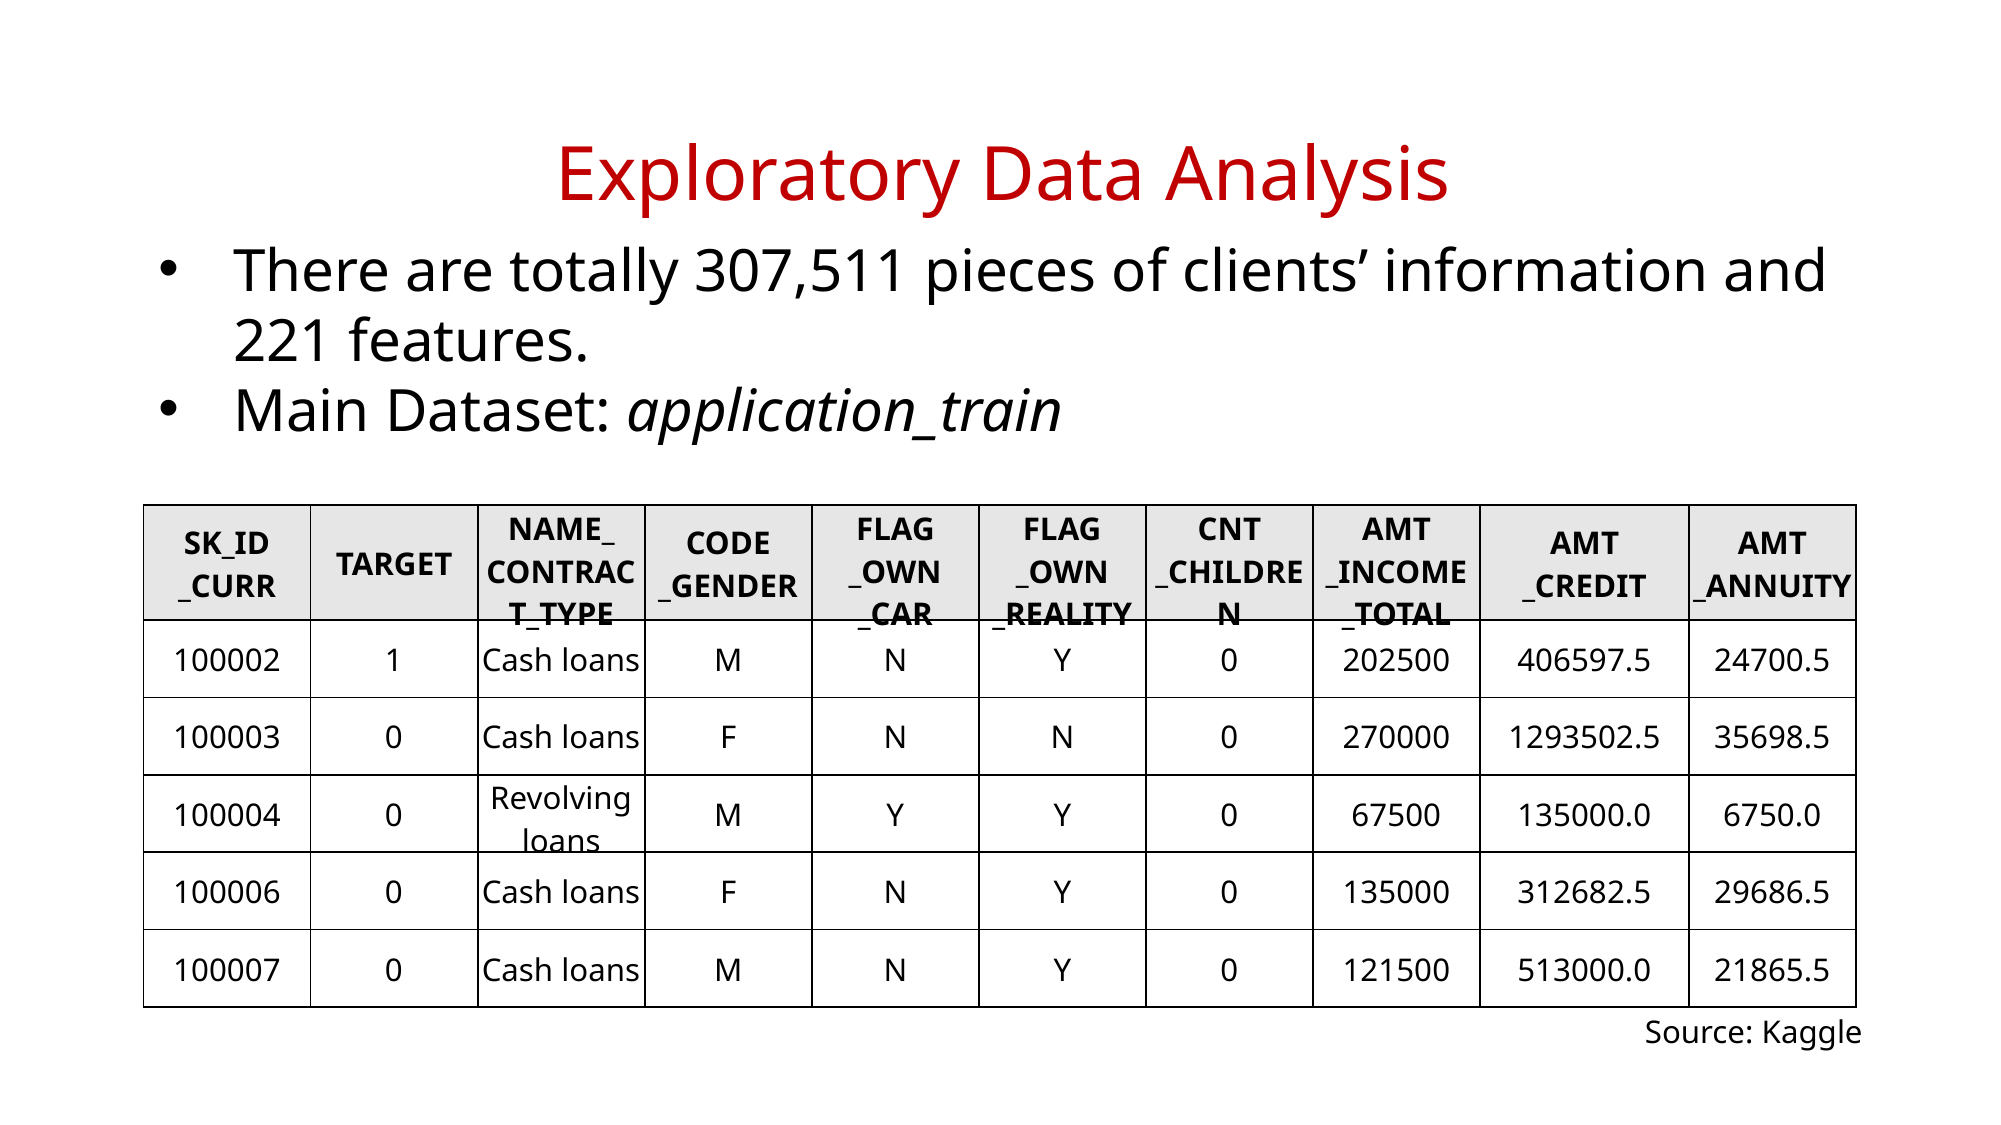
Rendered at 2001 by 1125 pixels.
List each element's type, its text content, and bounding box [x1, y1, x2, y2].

table_cell 21865.5 [1690, 930, 1855, 1006]
table_cell 312682.5 [1481, 853, 1688, 929]
text_box Exploratory Data Analysis [128, 117, 1878, 223]
table_cell 135000.0 [1481, 776, 1688, 851]
table_cell F [646, 698, 811, 774]
table_header FLAG _OWN _CAR [813, 506, 978, 619]
table_header CNT _CHILDREN [1147, 506, 1312, 619]
table_cell 0 [1147, 698, 1312, 774]
table_cell M [646, 621, 811, 697]
table_cell 1 [311, 621, 477, 697]
table_header TARGET [311, 506, 477, 619]
table_cell 0 [311, 776, 477, 851]
table_cell Cash loans [479, 698, 644, 774]
table_cell Y [980, 776, 1145, 851]
table_cell 35698.5 [1690, 698, 1855, 774]
table_cell Revolving loans [479, 776, 644, 851]
table_cell 0 [311, 930, 477, 1006]
table_cell 100006 [144, 853, 310, 929]
table_cell Cash loans [479, 621, 644, 697]
table_cell 270000 [1314, 698, 1479, 774]
table_header AMT _ANNUITY [1690, 506, 1855, 619]
table_cell F [646, 853, 811, 929]
table_cell 202500 [1314, 621, 1479, 697]
table_cell 67500 [1314, 776, 1479, 851]
table_cell N [813, 698, 978, 774]
table_cell 100007 [144, 930, 310, 1006]
table_cell M [646, 776, 811, 851]
table_cell 121500 [1314, 930, 1479, 1006]
table_cell 0 [1147, 776, 1312, 851]
table_cell 135000 [1314, 853, 1479, 929]
table_cell N [813, 853, 978, 929]
text_box Source: Kaggle [1230, 1005, 1878, 1058]
text_box There are totally 307,511 pieces of clients’ information and 221 features. Main Dataset: application_train [143, 225, 1857, 450]
table_cell 100004 [144, 776, 310, 851]
table_cell 0 [311, 698, 477, 774]
table_cell 6750.0 [1690, 776, 1855, 851]
table_cell 24700.5 [1690, 621, 1855, 697]
table_header CODE _GENDER [646, 506, 811, 619]
table_cell Cash loans [479, 930, 644, 1006]
table_cell Y [980, 930, 1145, 1006]
table_cell M [646, 930, 811, 1006]
table_cell 29686.5 [1690, 853, 1855, 929]
table_header AMT _CREDIT [1481, 506, 1688, 619]
table_cell Cash loans [479, 853, 644, 929]
table_cell N [980, 698, 1145, 774]
table_cell 100002 [144, 621, 310, 697]
table_cell 100003 [144, 698, 310, 774]
table_header FLAG _OWN _REALITY [980, 506, 1145, 619]
table_cell 0 [311, 853, 477, 929]
table_header SK_ID _CURR [144, 506, 310, 619]
table_cell 0 [1147, 930, 1312, 1006]
table_cell N [813, 930, 978, 1006]
table_cell 0 [1147, 621, 1312, 697]
table_cell Y [813, 776, 978, 851]
table_cell 0 [1147, 853, 1312, 929]
table_header AMT _INCOME _TOTAL [1314, 506, 1479, 619]
table_cell N [813, 621, 978, 697]
table_cell Y [980, 621, 1145, 697]
table_cell 1293502.5 [1481, 698, 1688, 774]
table_header NAME_ CONTRACT_TYPE [479, 506, 644, 619]
table_cell Y [980, 853, 1145, 929]
table_cell 406597.5 [1481, 621, 1688, 697]
table_cell 513000.0 [1481, 930, 1688, 1006]
